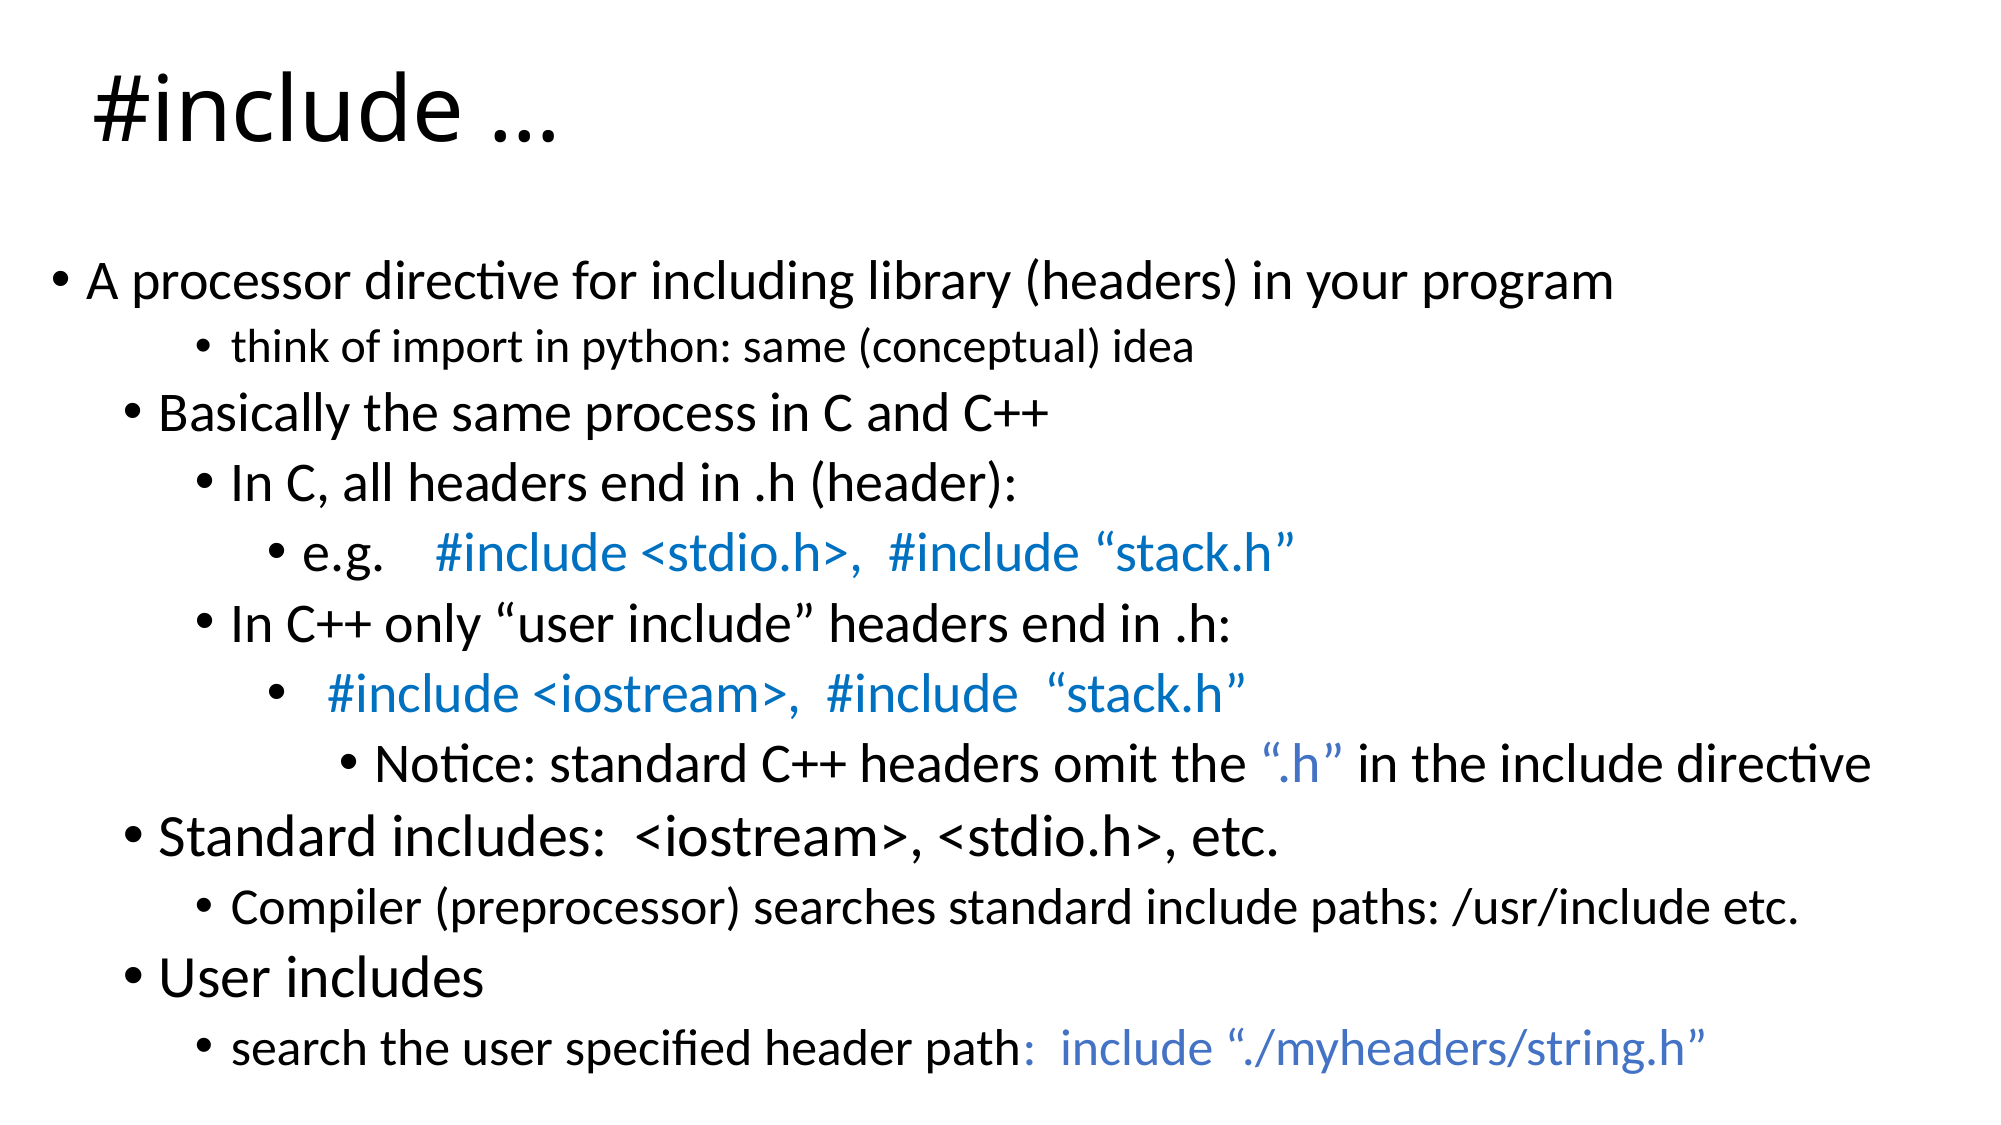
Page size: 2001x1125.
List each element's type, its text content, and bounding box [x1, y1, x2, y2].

title #include … [77, 28, 1803, 196]
list A processor directive for including library (headers) in your program think of import in python: same (conceptual) idea Basically the same process in C and C++ In C, all headers end in .h (header): e.g. #include <stdio.h>, #include “stack.h” In C++ only “user include” headers end in .h: #include <iostream>, #include “stack.h” Notice: standard C++ headers omit the “.h” in the include directive Standard includes: <iostream>, <stdio.h>, etc. Compiler (preprocessor) searches standard include paths: /usr/include etc. User includes search the user specified header path: include “./myheaders/string.h” [35, 243, 1958, 1097]
